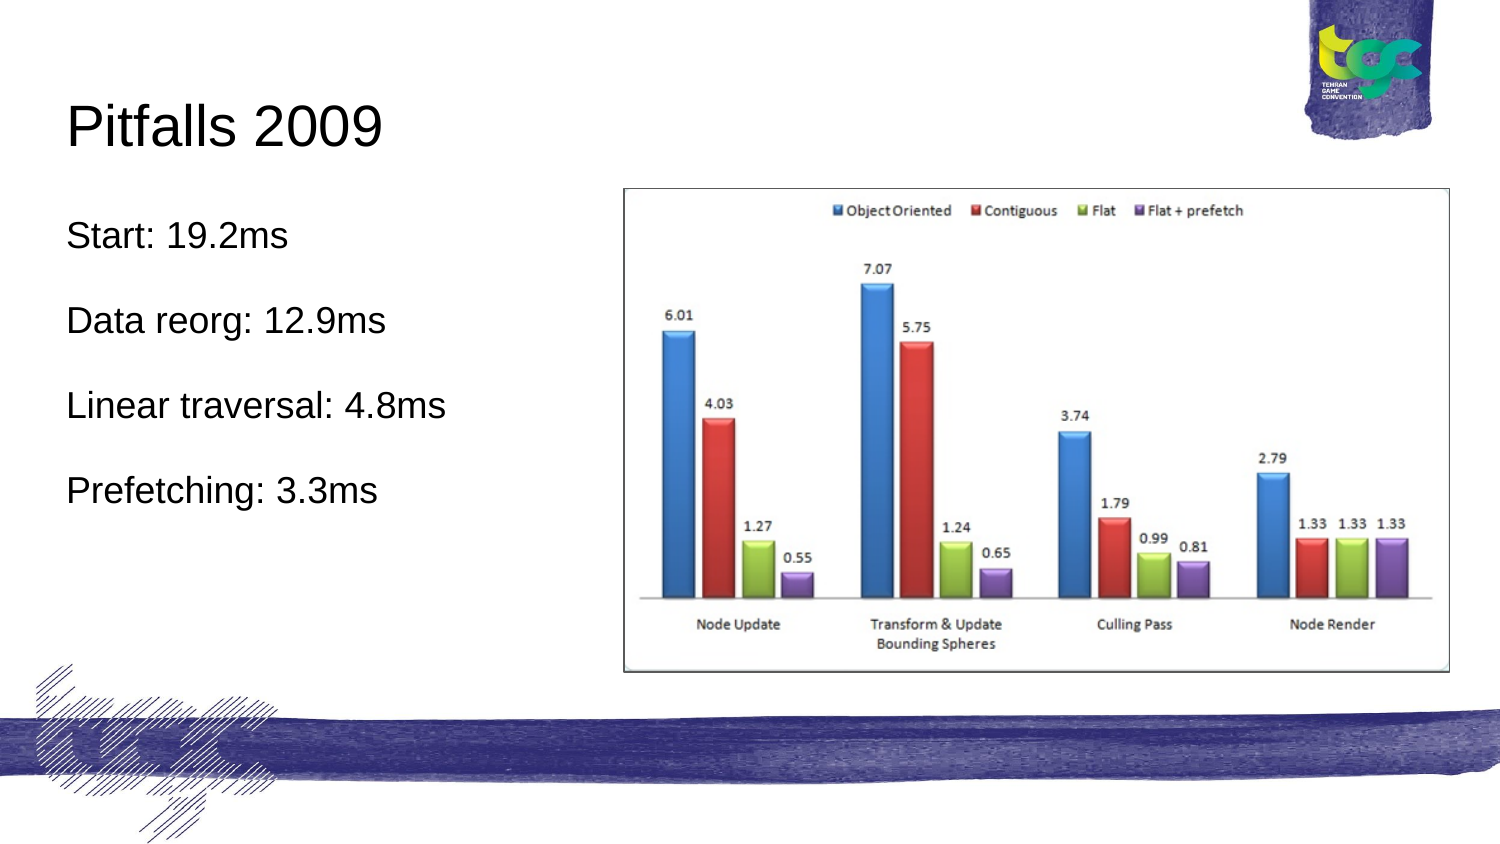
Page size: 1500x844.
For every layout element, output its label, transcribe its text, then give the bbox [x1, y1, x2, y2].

list Start: 19.2ms Data reorg: 12.9ms Linear traversal: 4.8ms Prefetching: 3.3ms [51, 189, 625, 750]
picture [0, 0, 1500, 844]
title Pitfalls 2009 [51, 72, 1449, 167]
